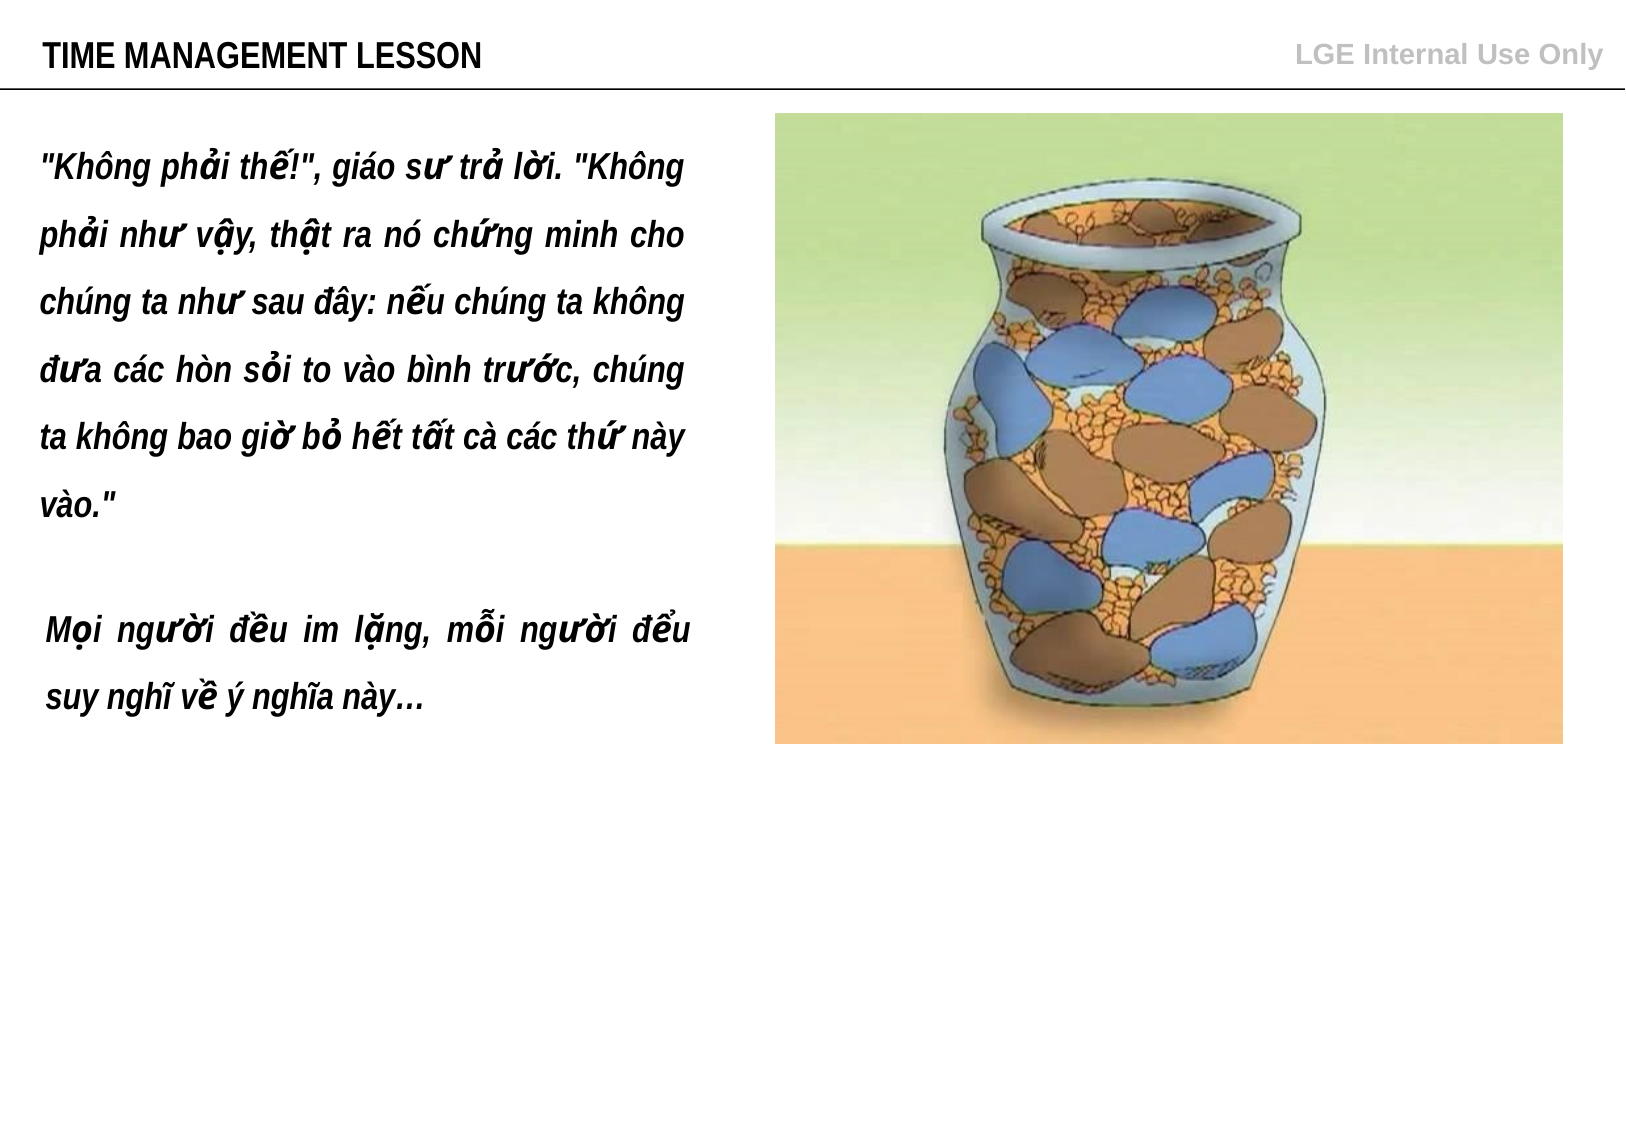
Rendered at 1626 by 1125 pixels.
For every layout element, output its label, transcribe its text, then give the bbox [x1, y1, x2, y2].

text_box "Không phải thế!", giáo sư trả lời. "Không phải như vậy, thật ra nó chứng minh cho chúng ta như sau đây: nếu chúng ta không đưa các hòn sỏi to vào bình trước, chúng ta không bao giờ bỏ hết tất cà các thứ này vào." [24, 112, 700, 533]
text_box TIME MANAGEMENT LESSON [27, 23, 498, 84]
picture [774, 113, 1563, 744]
text_box Mọi người đều im lặng, mỗi người đểu suy nghĩ về ý nghĩa này… [30, 574, 706, 725]
